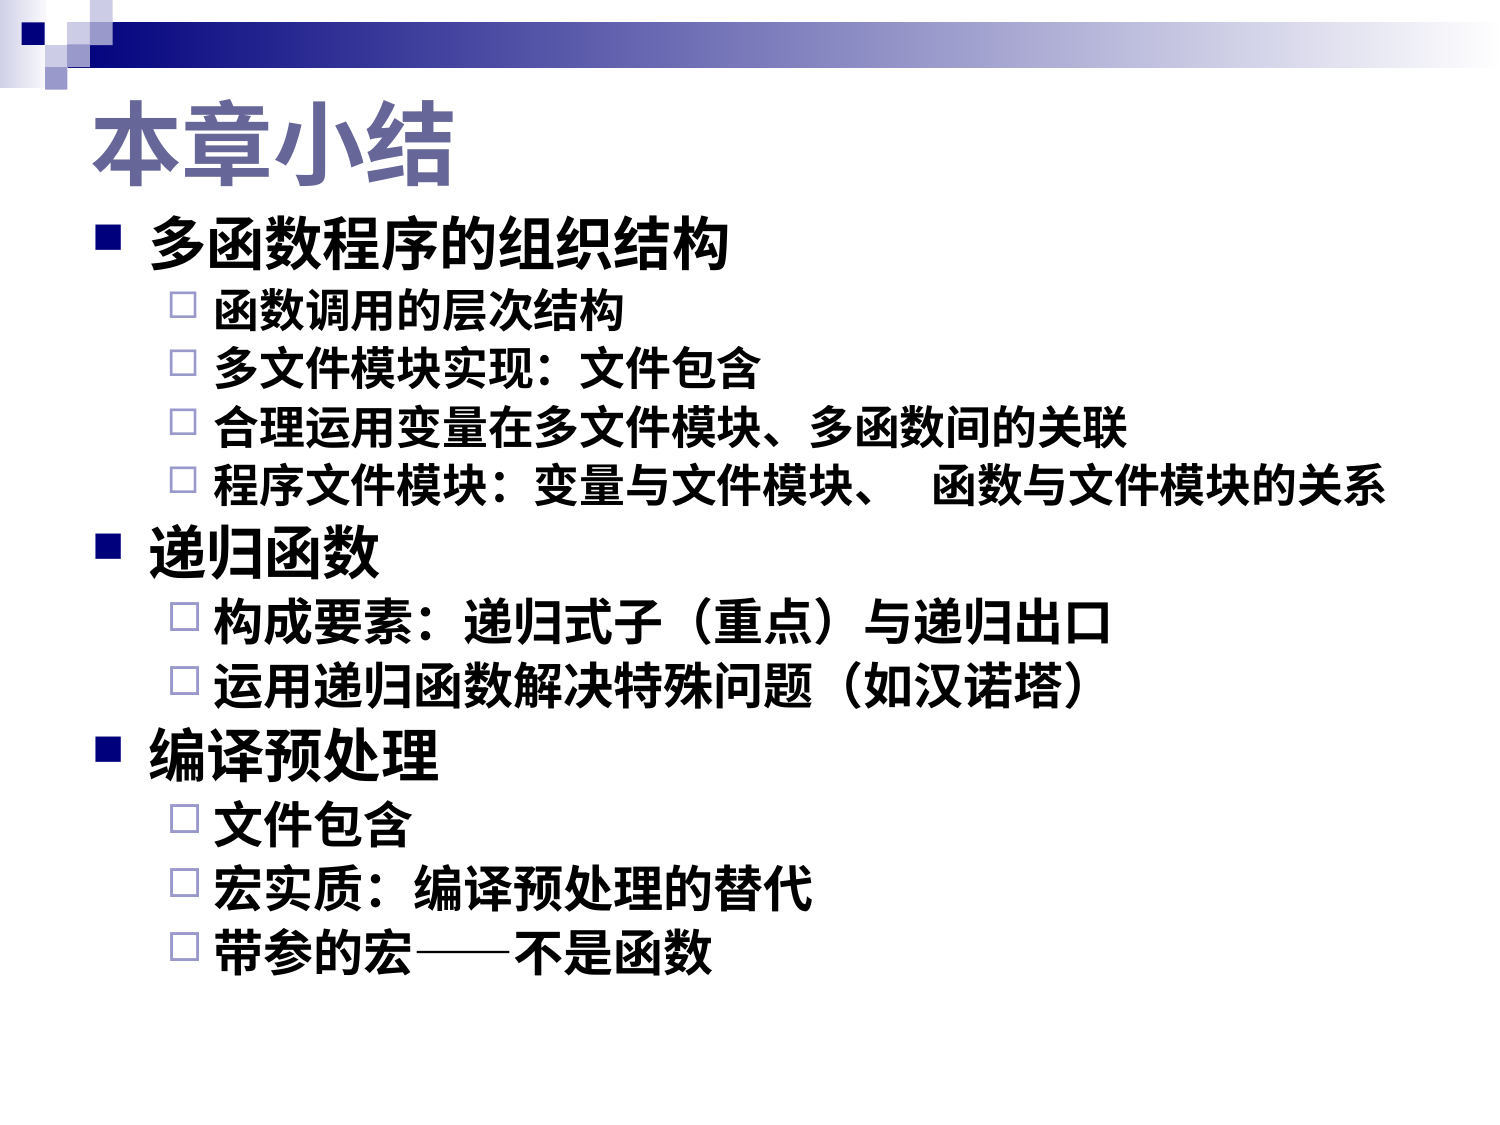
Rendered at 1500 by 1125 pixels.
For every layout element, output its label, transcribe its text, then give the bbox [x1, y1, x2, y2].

title 本章小结 [75, 75, 1425, 208]
list 多函数程序的组织结构 函数调用的层次结构 多文件模块实现：文件包含 合理运用变量在多文件模块、多函数间的关联 程序文件模块：变量与文件模块、 函数与文件模块的关系 递归函数 构成要素：递归式子（重点）与递归出口 运用递归函数解决特殊问题（如汉诺塔） 编译预处理 文件包含 宏实质：编译预处理的替代 带参的宏——不是函数 [76, 208, 1471, 1071]
